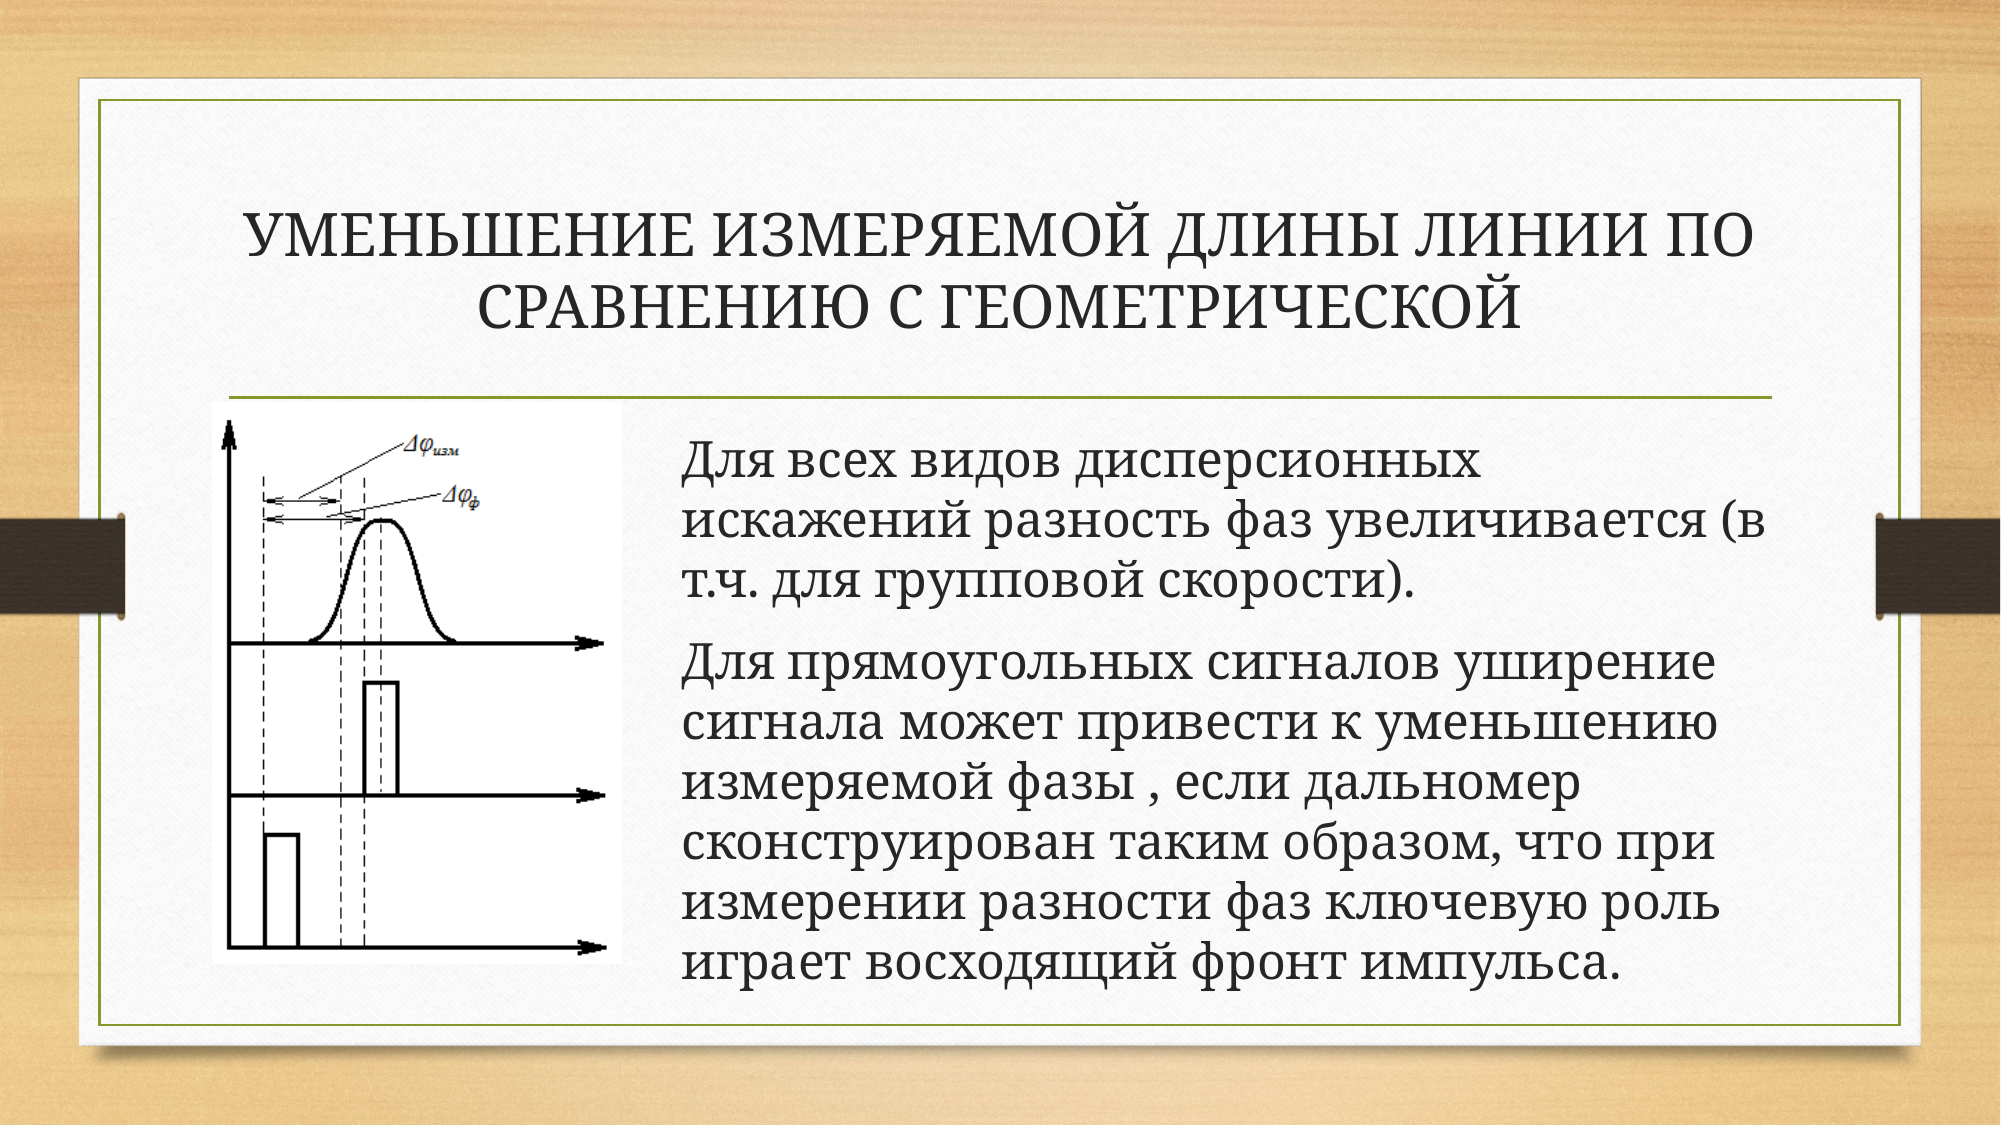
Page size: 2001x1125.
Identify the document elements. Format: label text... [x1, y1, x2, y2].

list Для всех видов дисперсионных искажений разность фаз увеличивается (в т.ч. для групповой скорости). Для прямоугольных сигналов уширение сигнала может привести к уменьшению измеряемой фазы , если дальномер сконструирован таким образом, что при измерении разности фаз ключевую роль играет восходящий фронт импульса. [666, 419, 1788, 964]
picture [0, 0, 2001, 1125]
title УМЕНЬШЕНИЕ ИЗМЕРЯЕМОЙ ДЛИНЫ ЛИНИИ ПО СРАВНЕНИЮ С ГЕОМЕТРИЧЕСКОЙ [212, 161, 1788, 375]
